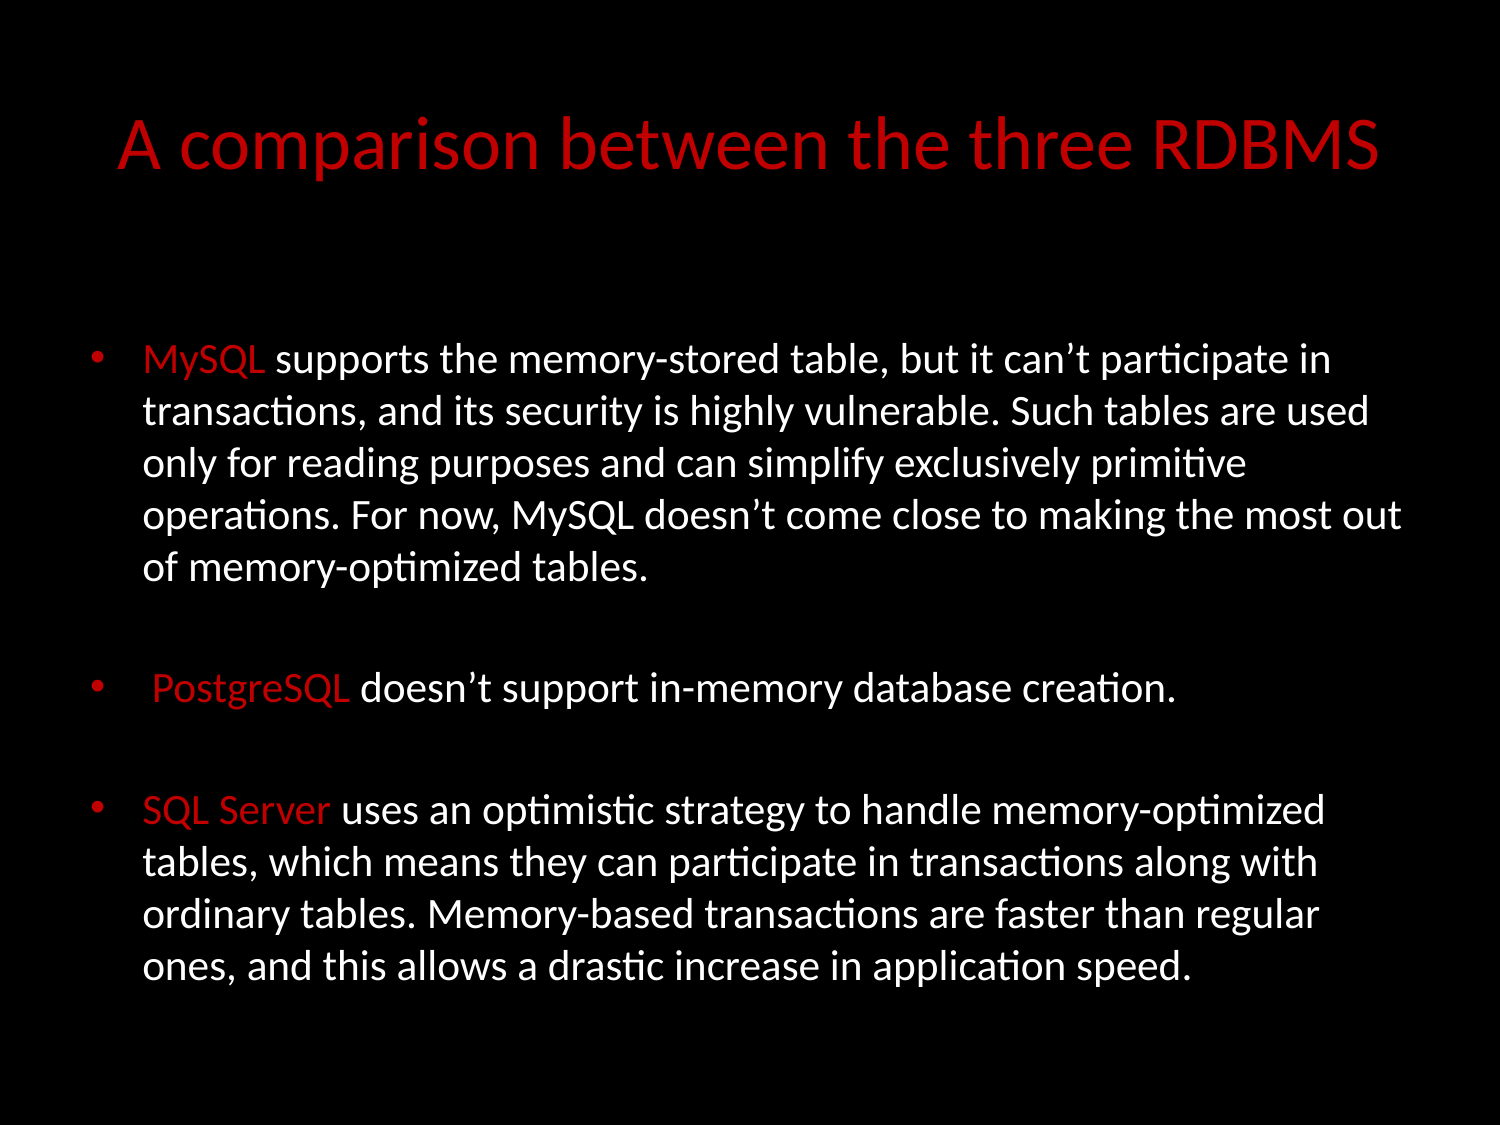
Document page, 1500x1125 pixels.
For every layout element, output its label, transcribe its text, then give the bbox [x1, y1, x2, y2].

title A comparison between the three RDBMS [75, 45, 1425, 233]
list MySQL supports the memory-stored table, but it can’t participate in transactions, and its security is highly vulnerable. Such tables are used only for reading purposes and can simplify exclusively primitive operations. For now, MySQL doesn’t come close to making the most out of memory-optimized tables. PostgreSQL doesn’t support in-memory database creation. SQL Server uses an optimistic strategy to handle memory-optimized tables, which means they can participate in transactions along with ordinary tables. Memory-based transactions are faster than regular ones, and this allows a drastic increase in application speed. [75, 262, 1425, 1005]
